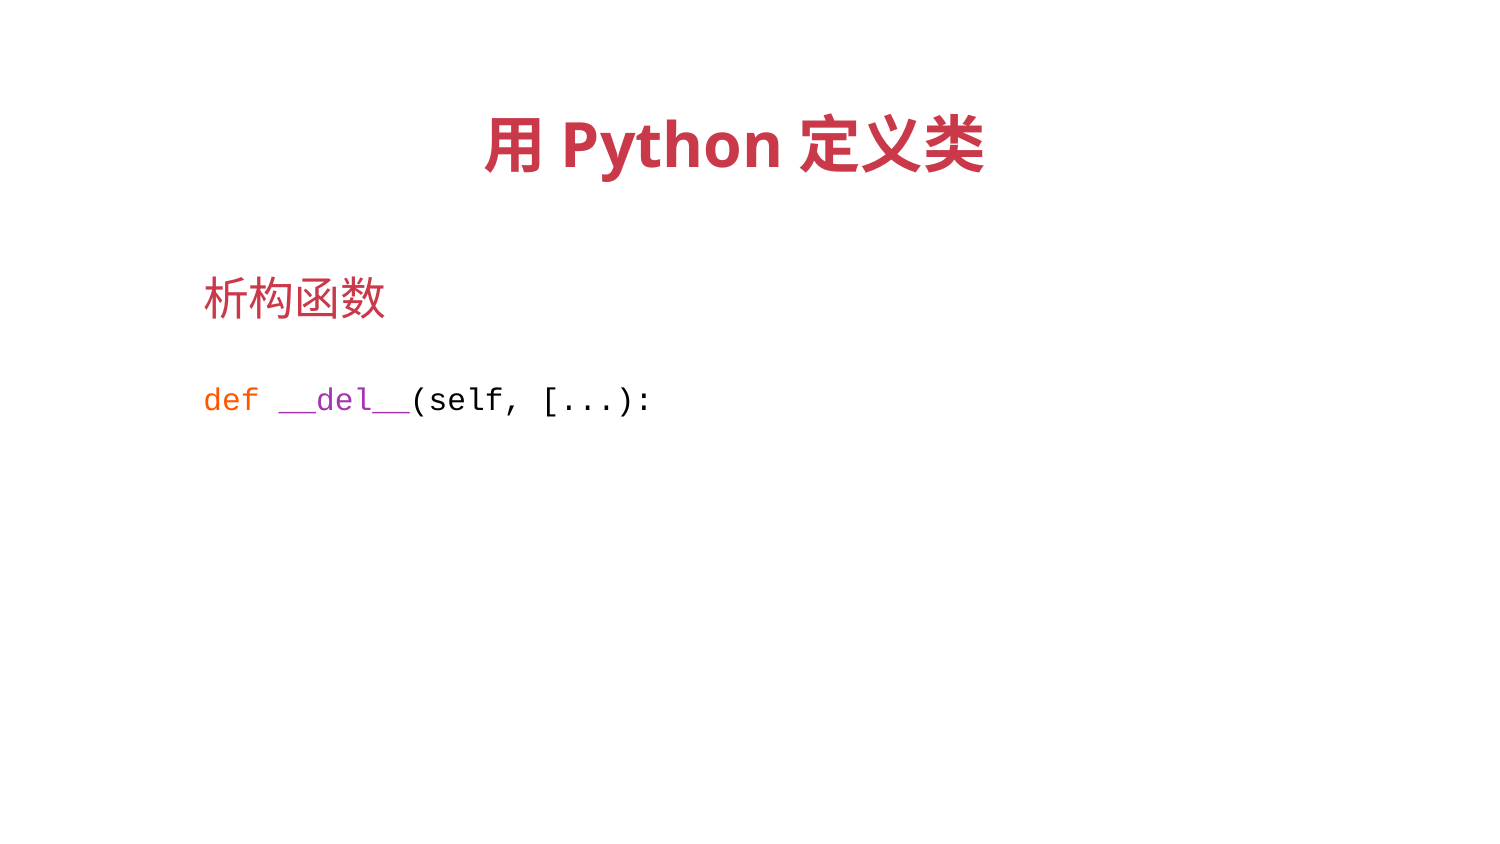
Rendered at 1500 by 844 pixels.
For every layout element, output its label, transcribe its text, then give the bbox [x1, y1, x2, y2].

text_box 用Python定义类 [468, 98, 1001, 188]
list def __del__(self, [...): [188, 345, 918, 621]
title 析构函数 [188, 254, 1024, 346]
